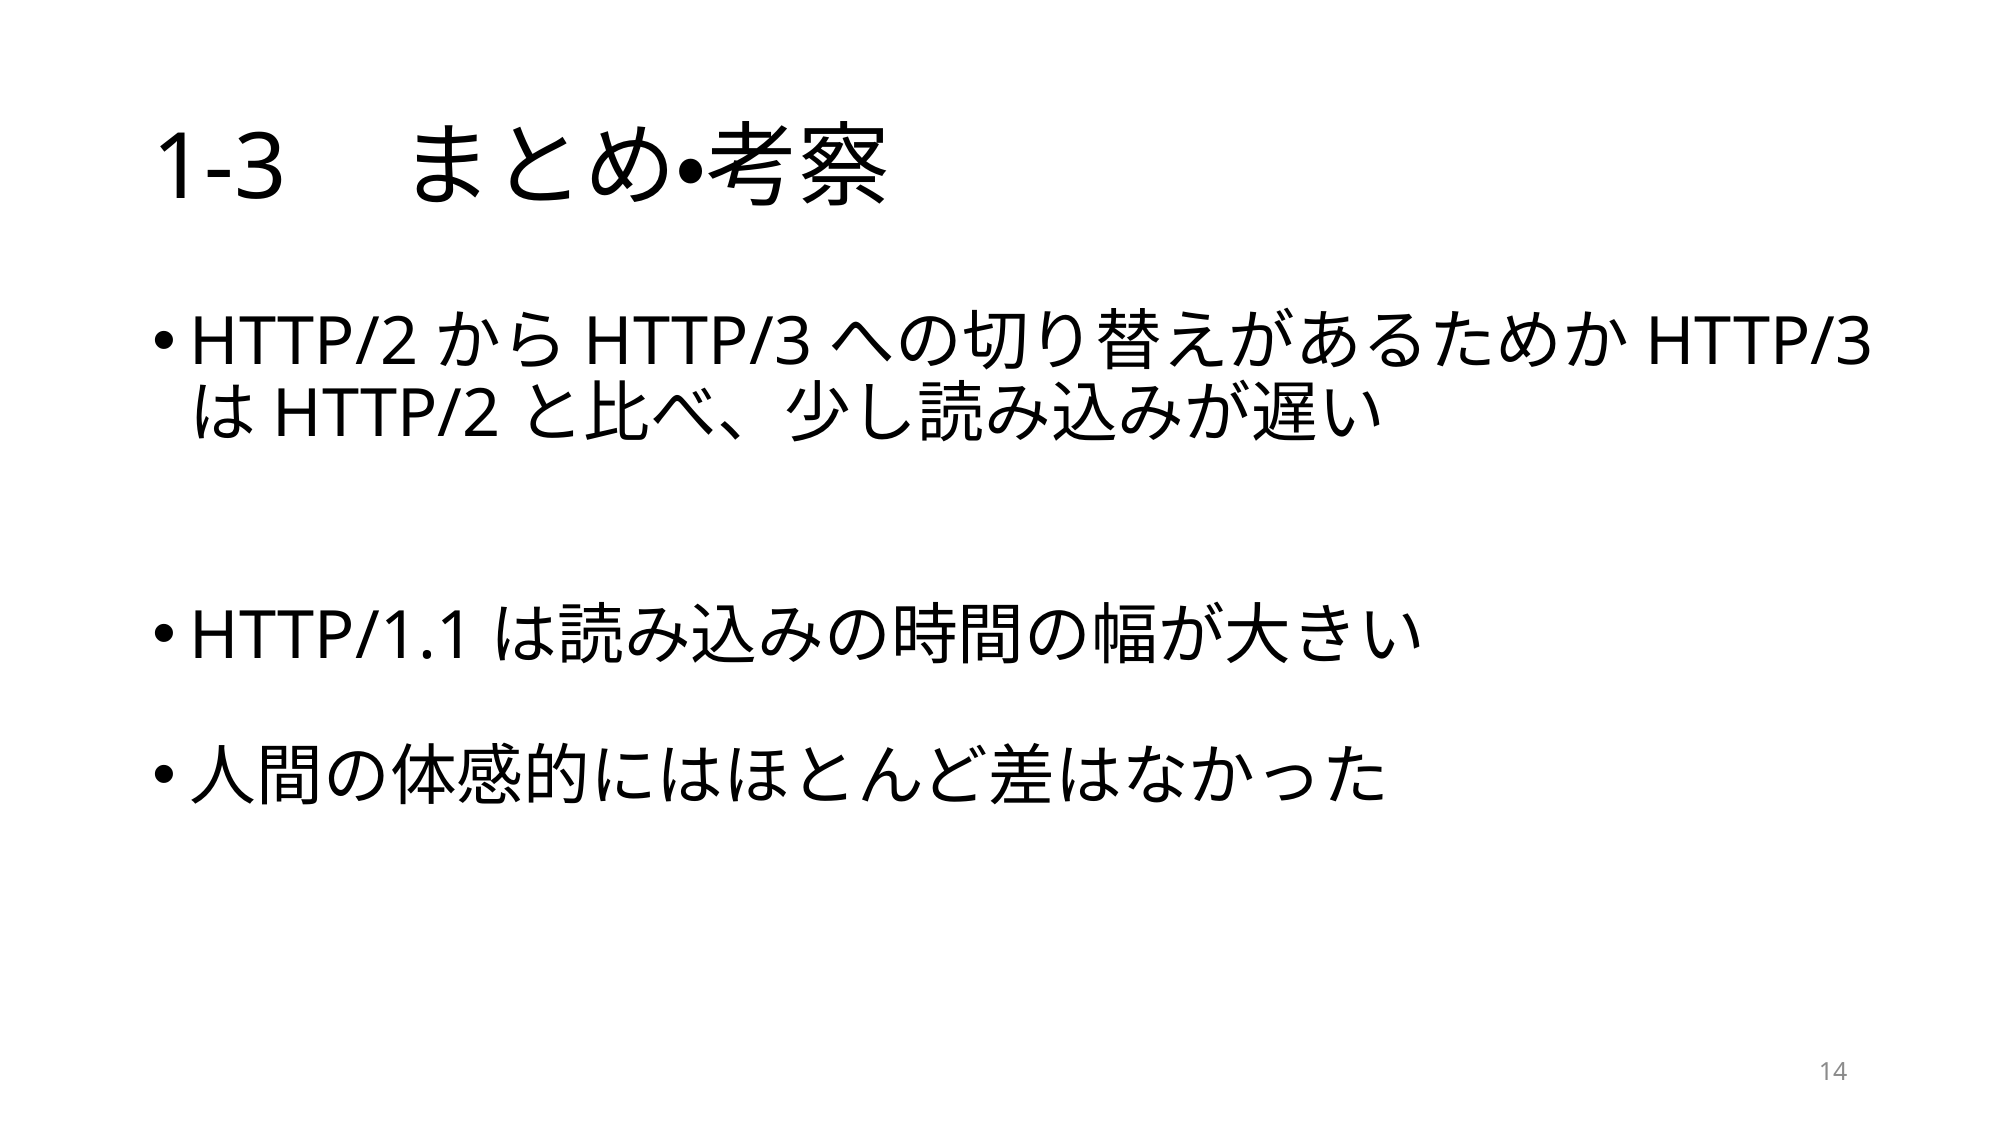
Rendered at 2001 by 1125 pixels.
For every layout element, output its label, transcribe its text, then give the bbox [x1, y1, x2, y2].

slide_number 13 [1412, 1042, 1863, 1103]
list HTTP/2からHTTP/3への切り替えがあるためかHTTP/3はHTTP/2と比べ、少し読み込みが遅い HTTP/1.1は読み込みの時間の幅が大きい 人間の体感的にはほとんど差はなかった [137, 299, 1943, 1014]
title 1-3 まとめ・考察 [137, 59, 1943, 278]
